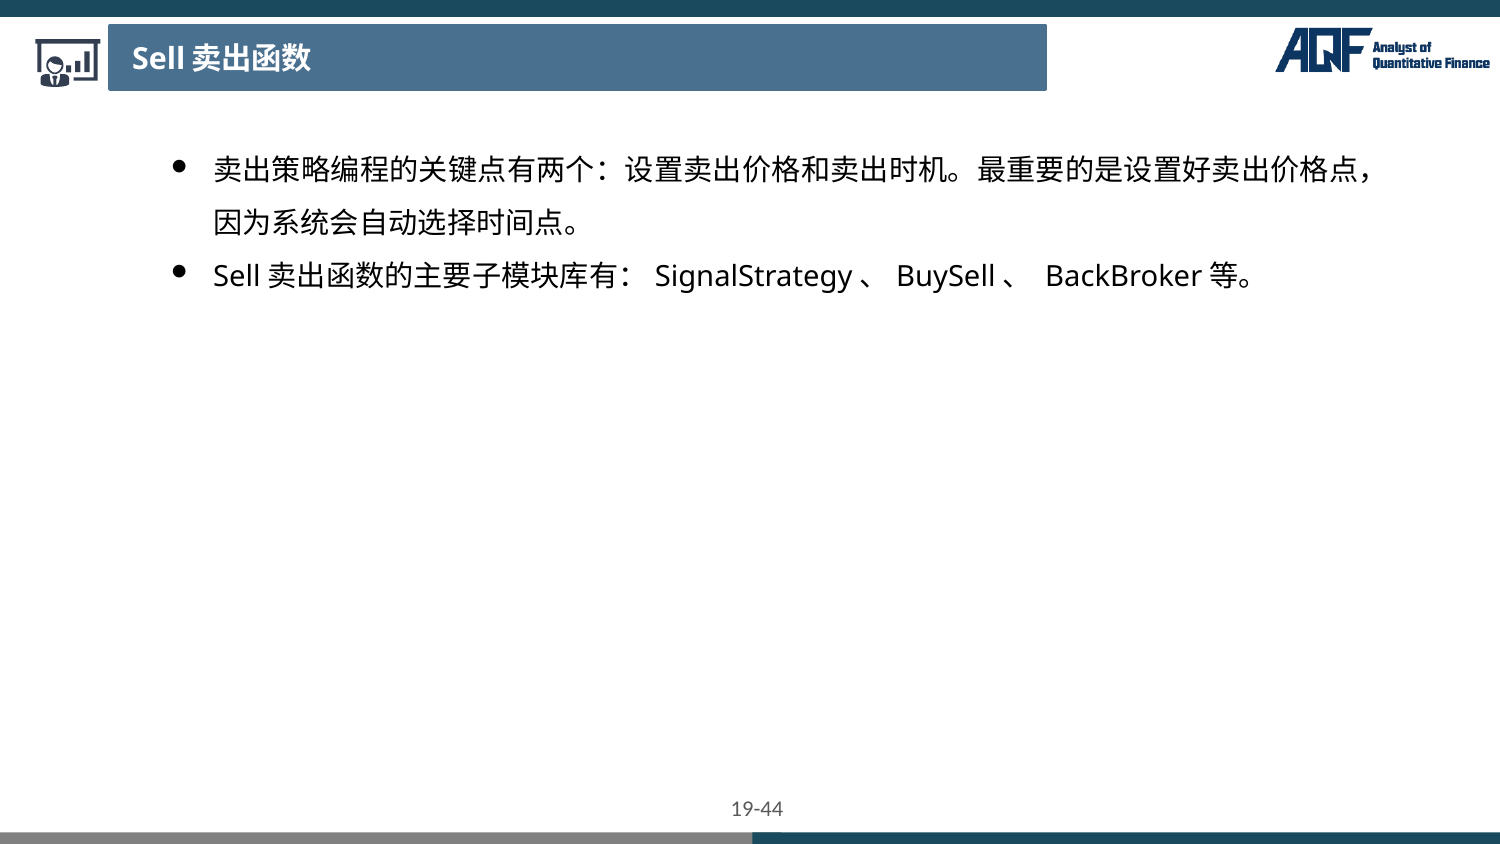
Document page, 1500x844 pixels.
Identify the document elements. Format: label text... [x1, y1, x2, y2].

picture [1252, 2, 1500, 102]
list Sell卖出函数 [117, 32, 1039, 84]
text_box 卖出策略编程的关键点有两个：设置卖出价格和卖出时机。最重要的是设置好卖出价格点，因为系统会自动选择时间点。 Sell卖出函数的主要子模块库有：SignalStrategy、BuySell、 BackBroker等。 [88, 126, 1375, 493]
